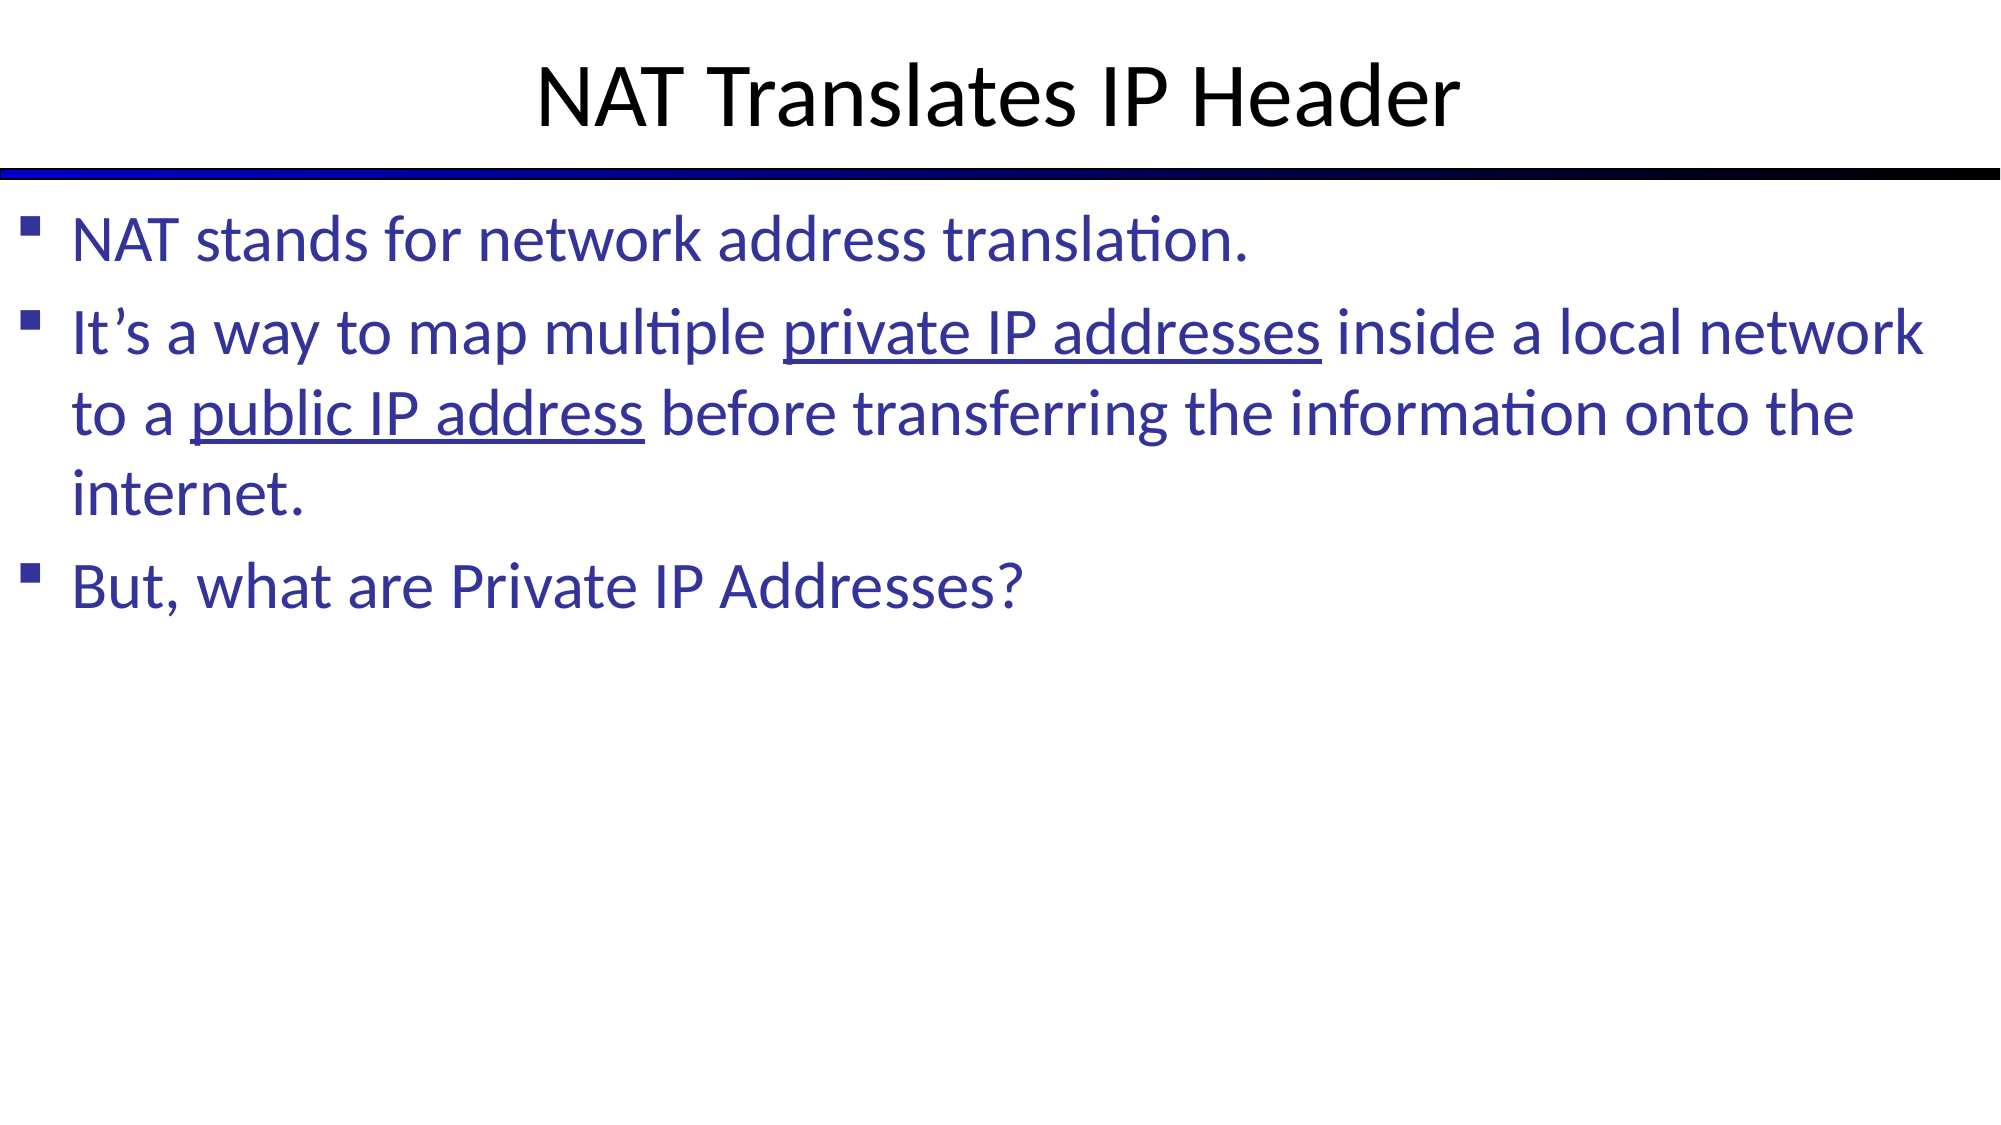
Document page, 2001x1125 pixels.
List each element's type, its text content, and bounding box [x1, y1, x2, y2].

title NAT Translates IP Header [0, 0, 2000, 184]
list NAT stands for network address translation. It’s a way to map multiple private IP addresses inside a local network to a public IP address before transferring the information onto the internet. But, what are Private IP Addresses? [0, 187, 2000, 1125]
